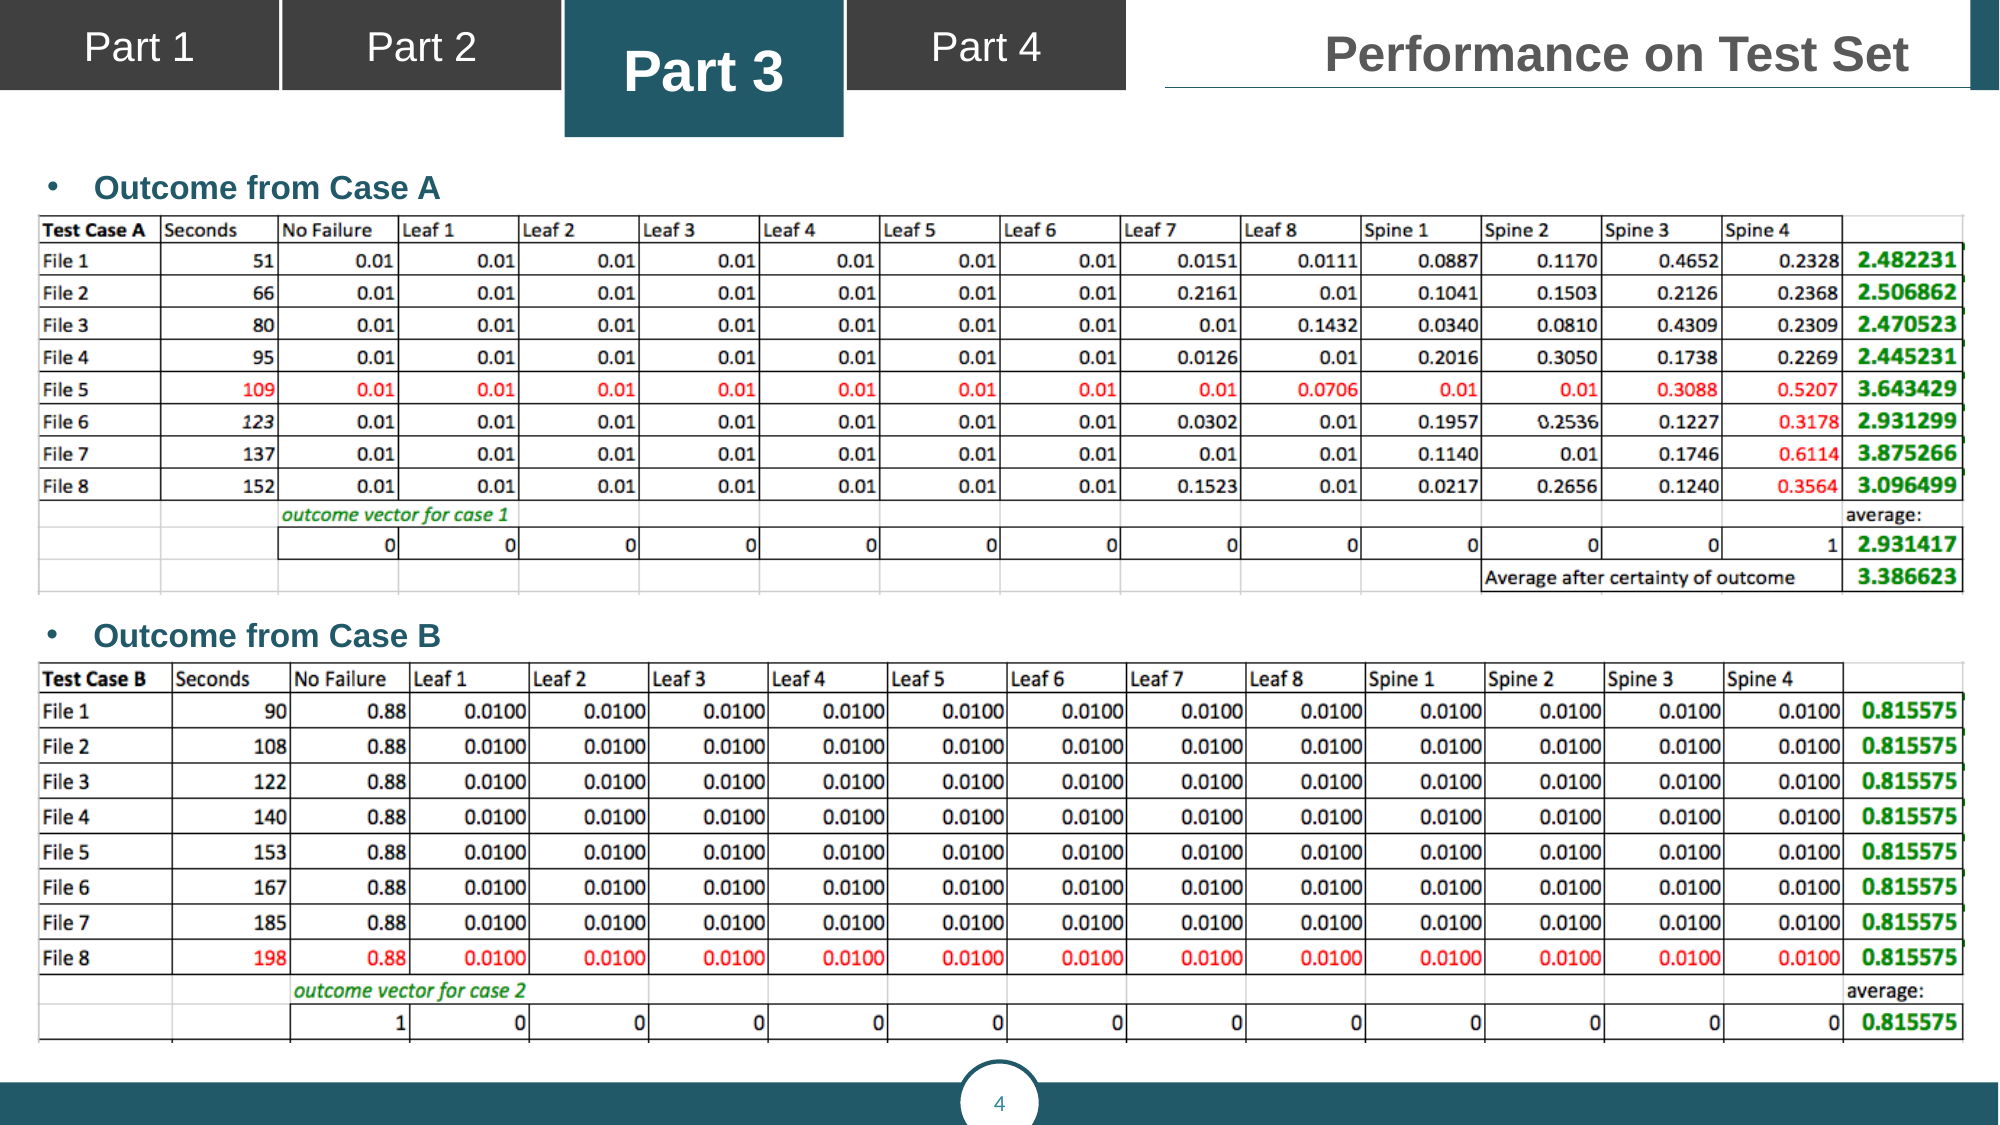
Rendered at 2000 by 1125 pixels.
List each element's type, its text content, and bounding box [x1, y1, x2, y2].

picture [37, 214, 1965, 596]
picture [37, 661, 1965, 1043]
text_box Performance on Test Set [1309, 14, 1972, 91]
text_box Outcome from Case A [32, 159, 463, 215]
text_box Outcome from Case B [31, 606, 463, 662]
